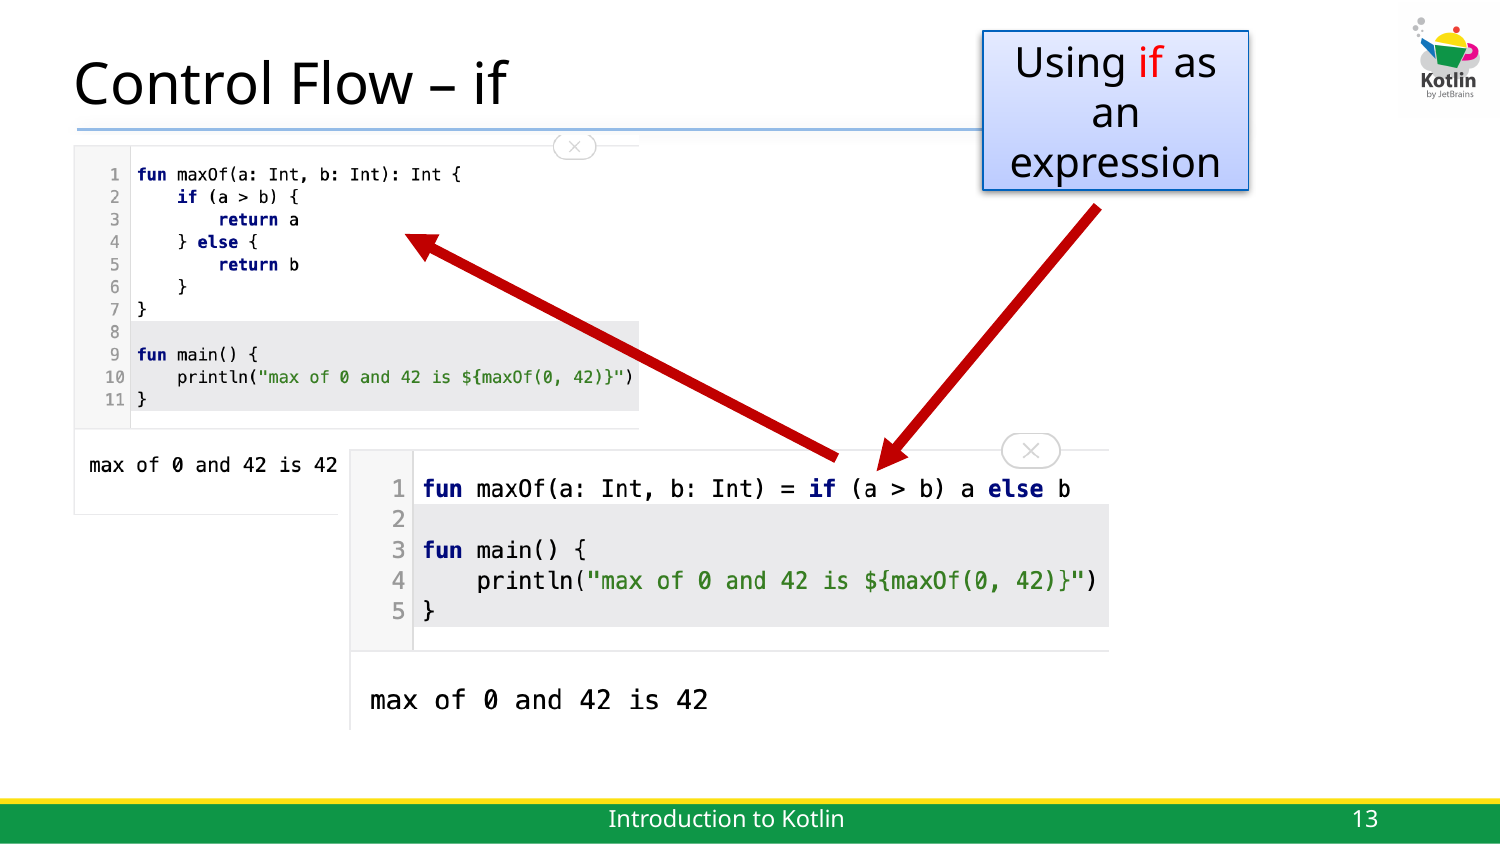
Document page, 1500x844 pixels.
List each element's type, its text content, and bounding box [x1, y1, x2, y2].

title Control Flow – if [64, 0, 1341, 126]
text_box Using if as an expression [982, 30, 1249, 191]
picture [64, 135, 1109, 730]
slide_number 13 [1074, 798, 1388, 844]
footer Introduction to Kotlin [527, 802, 927, 843]
picture [1398, 2, 1500, 118]
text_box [876, 206, 1099, 472]
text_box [404, 233, 837, 459]
